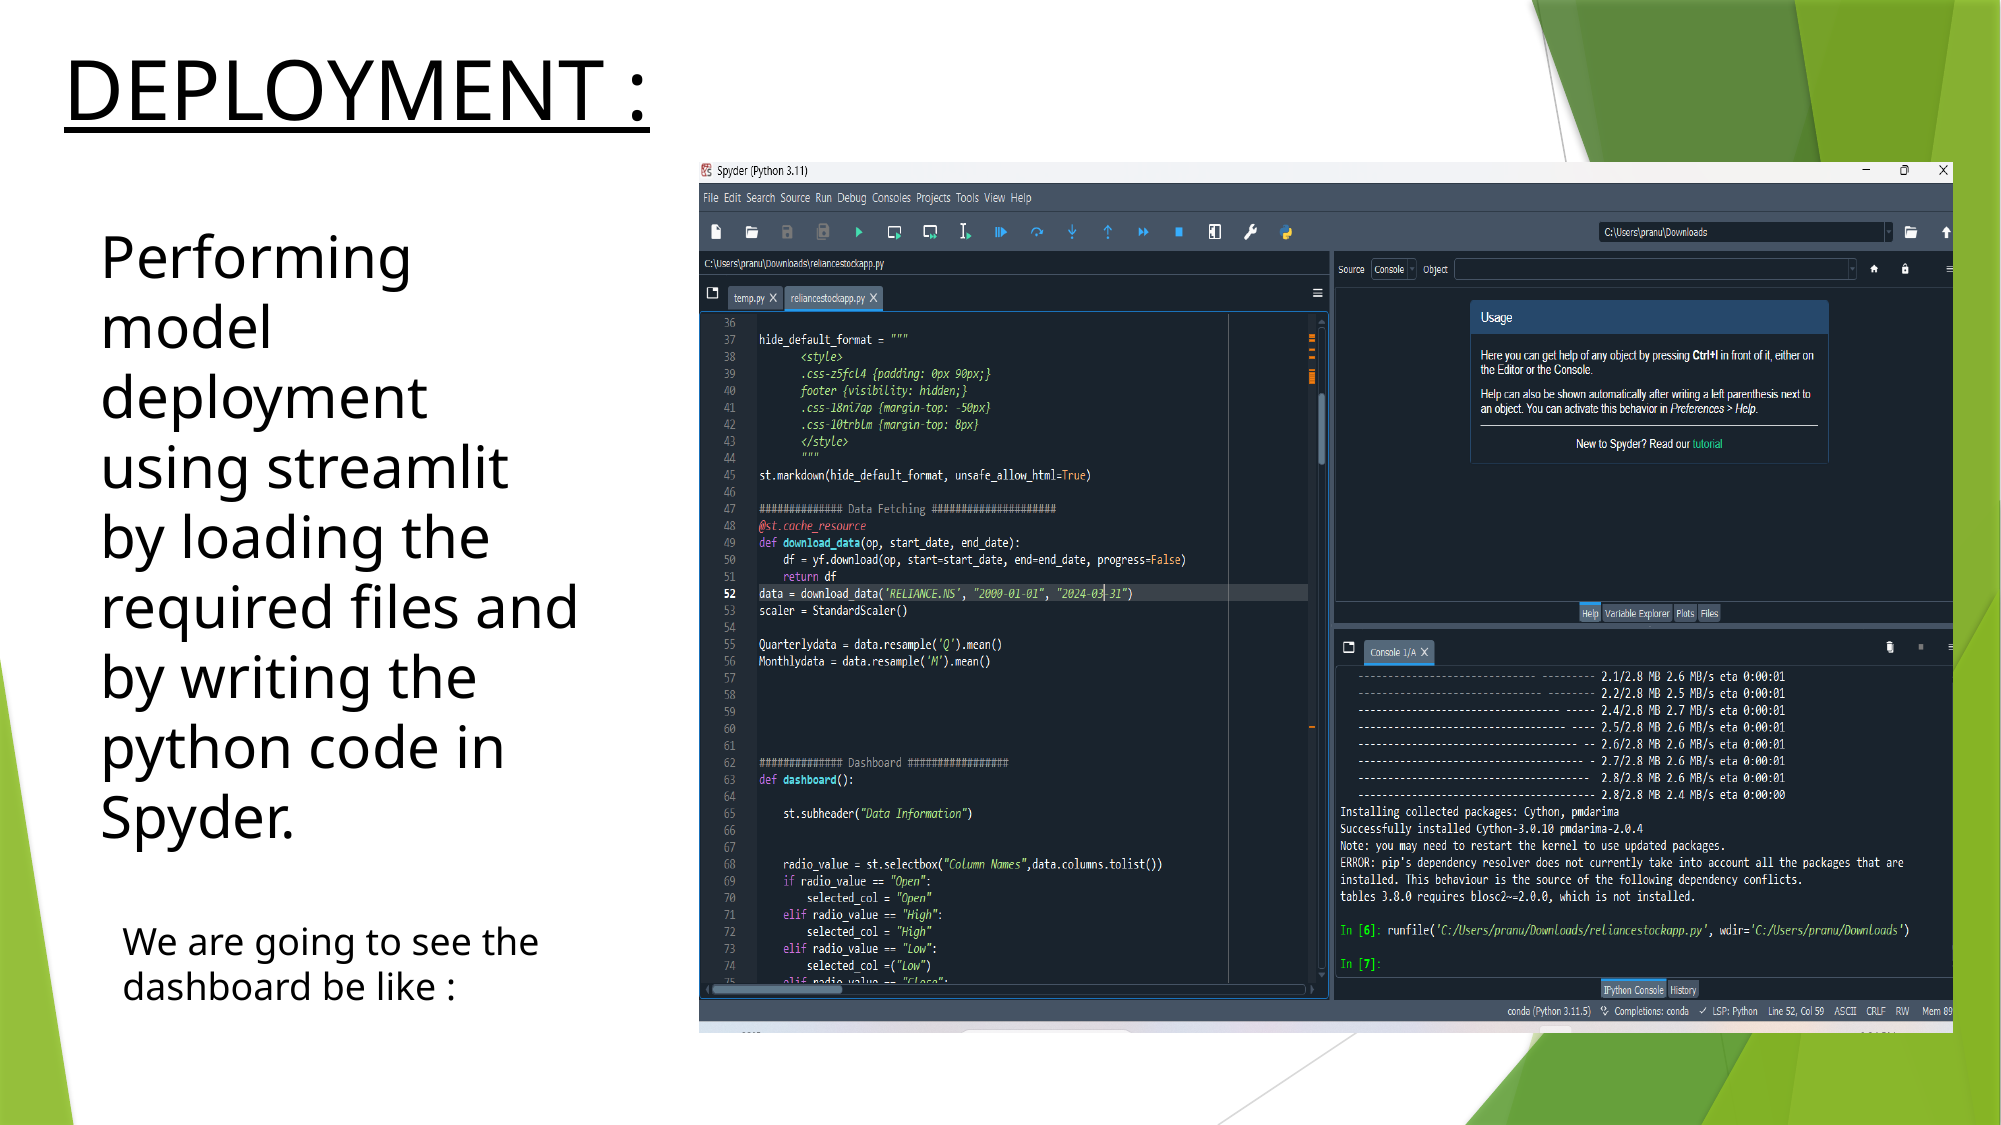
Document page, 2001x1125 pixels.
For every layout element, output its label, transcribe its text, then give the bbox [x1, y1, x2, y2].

title DEPLOYMENT : [0, 29, 1167, 252]
text_box We are going to see the dashboard be like : [107, 910, 624, 1016]
text_box Performing model deployment using streamlit by loading the required files and by writing the python code in Spyder. [86, 212, 602, 928]
picture [699, 161, 1954, 1034]
